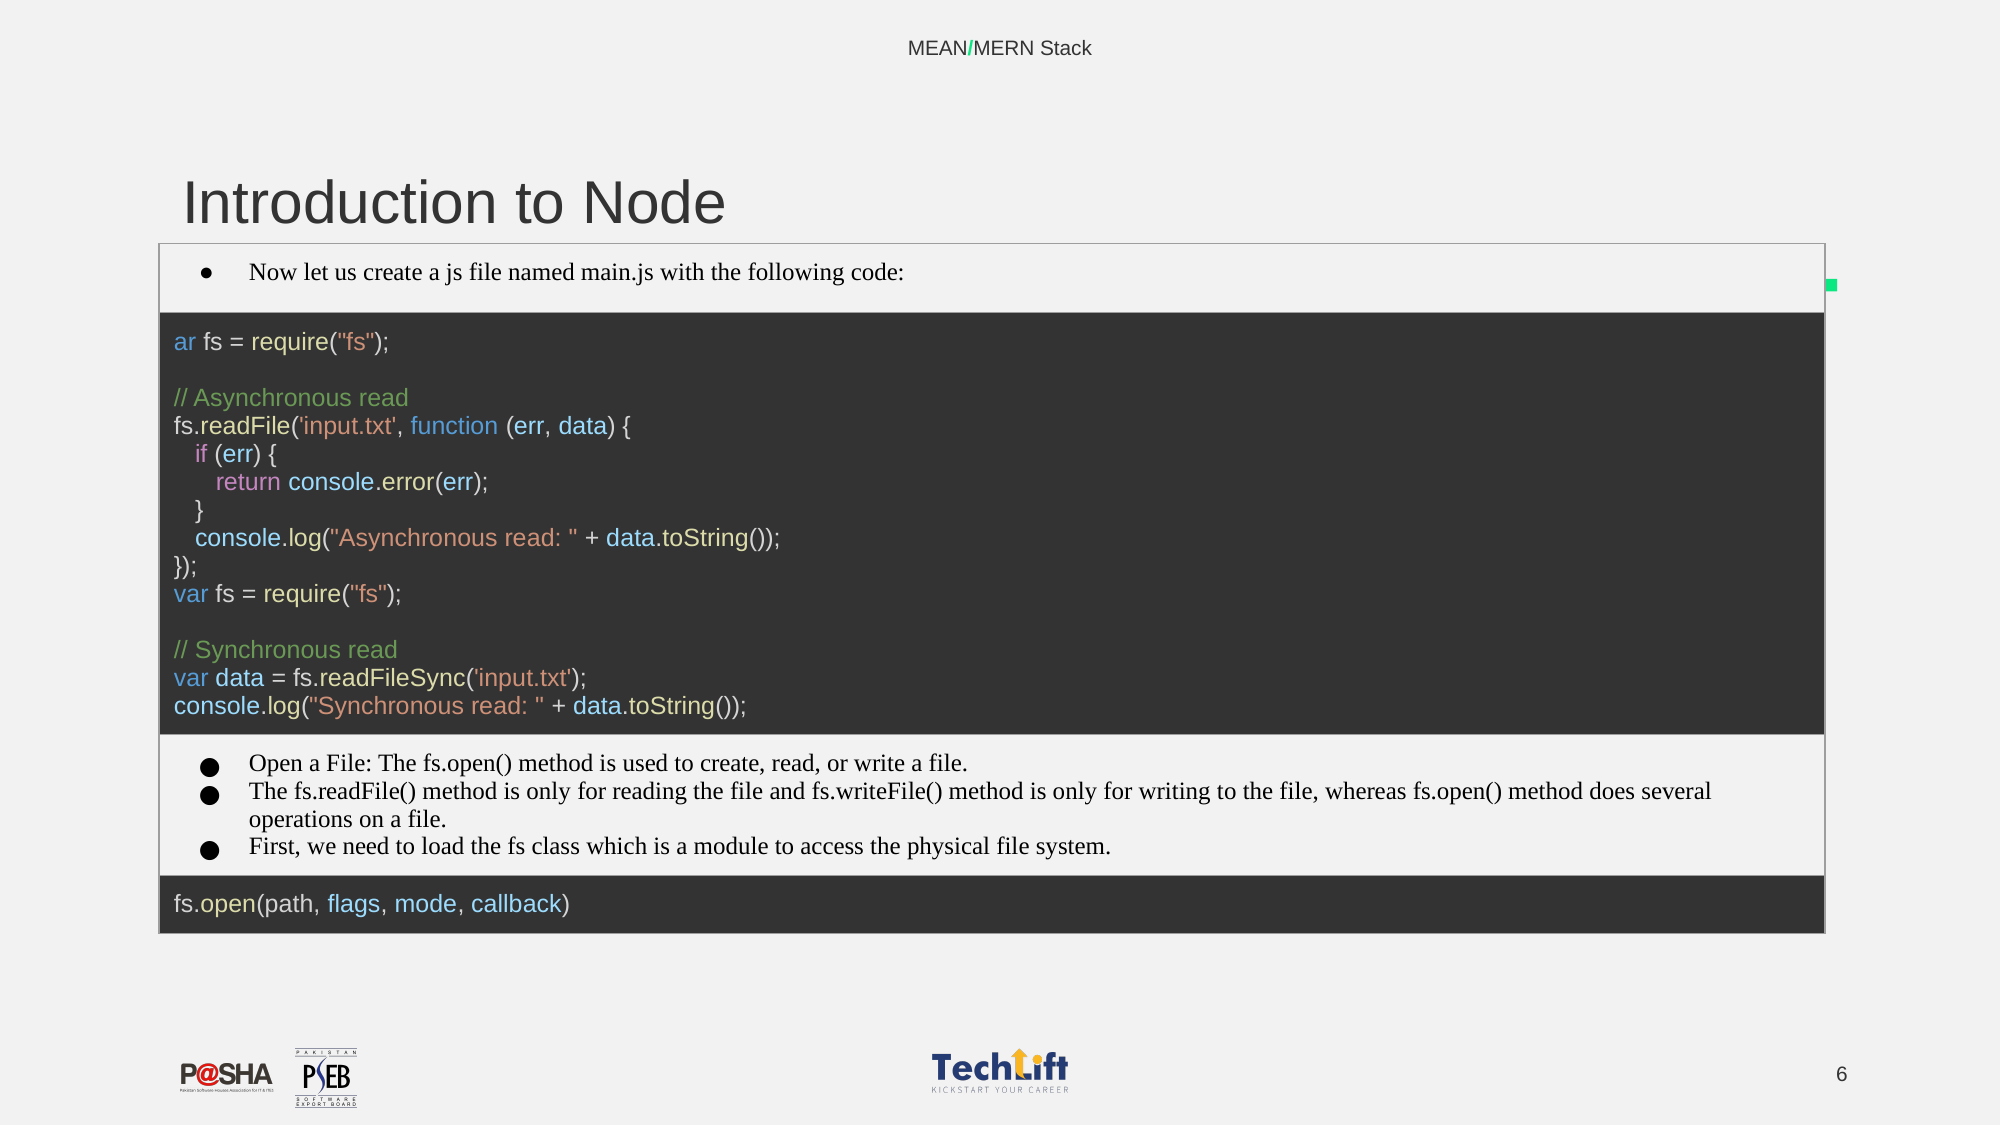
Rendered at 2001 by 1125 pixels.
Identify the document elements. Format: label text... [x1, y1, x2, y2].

table_cell ar fs = require("fs"); // Asynchronous read fs.readFile('input.txt', function (err, data) { if (err) { return console.error(err); } console.log("Asynchronous read: " + data.toString()); }); var fs = require("fs"); // Synchronous read var data = fs.readFileSync('input.txt'); console.log("Synchronous read: " + data.toString()); [160, 313, 1824, 734]
footer MEAN/MERN Stack [662, 17, 1338, 77]
slide_number ‹#› [1412, 1042, 1863, 1103]
picture [180, 1063, 274, 1093]
table_header Now let us create a js file named main.js with the following code: [160, 244, 1824, 312]
picture [295, 1048, 357, 1108]
table_cell fs.open(path, flags, mode, callback) [160, 876, 1824, 933]
title Introduction to Node [167, 141, 1817, 243]
table_cell Open a File: The fs.open() method is used to create, read, or write a file. The fs.readFile() method is only for reading the file and fs.writeFile() method is only for writing to the file, whereas fs.open() method does several operations on a file. First, we need to load the fs class which is a module to access the physical file system. [160, 735, 1824, 875]
picture [932, 1048, 1068, 1093]
